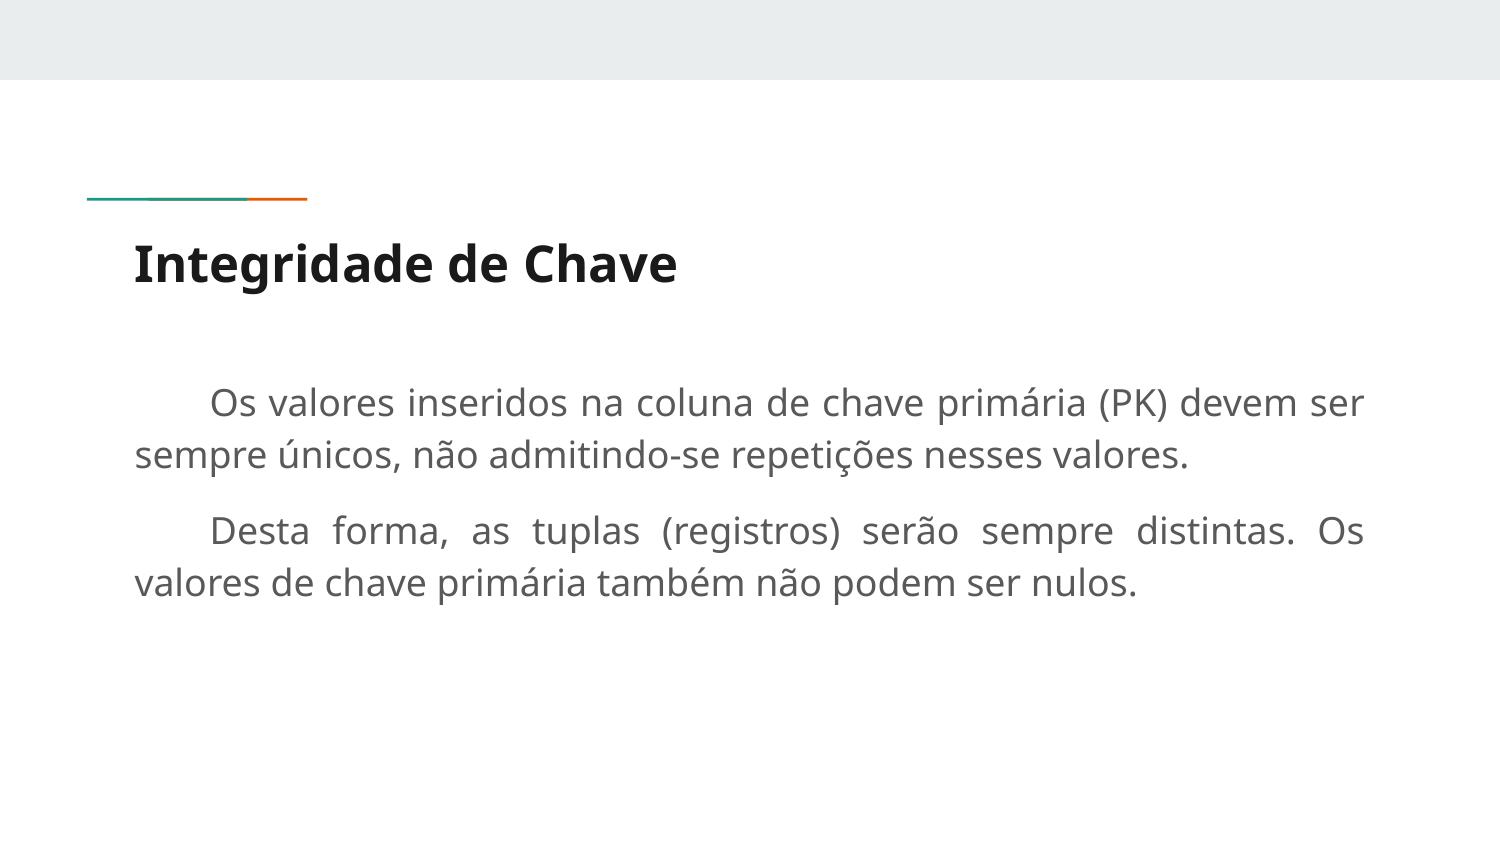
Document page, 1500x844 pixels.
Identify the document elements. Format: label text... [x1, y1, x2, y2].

list Os valores inseridos na coluna de chave primária (PK) devem ser sempre únicos, não admitindo-se repetições nesses valores. Desta forma, as tuplas (registros) serão sempre distintas. Os valores de chave primária também não podem ser nulos. [119, 341, 1381, 712]
title Integridade de Chave [119, 216, 1381, 305]
